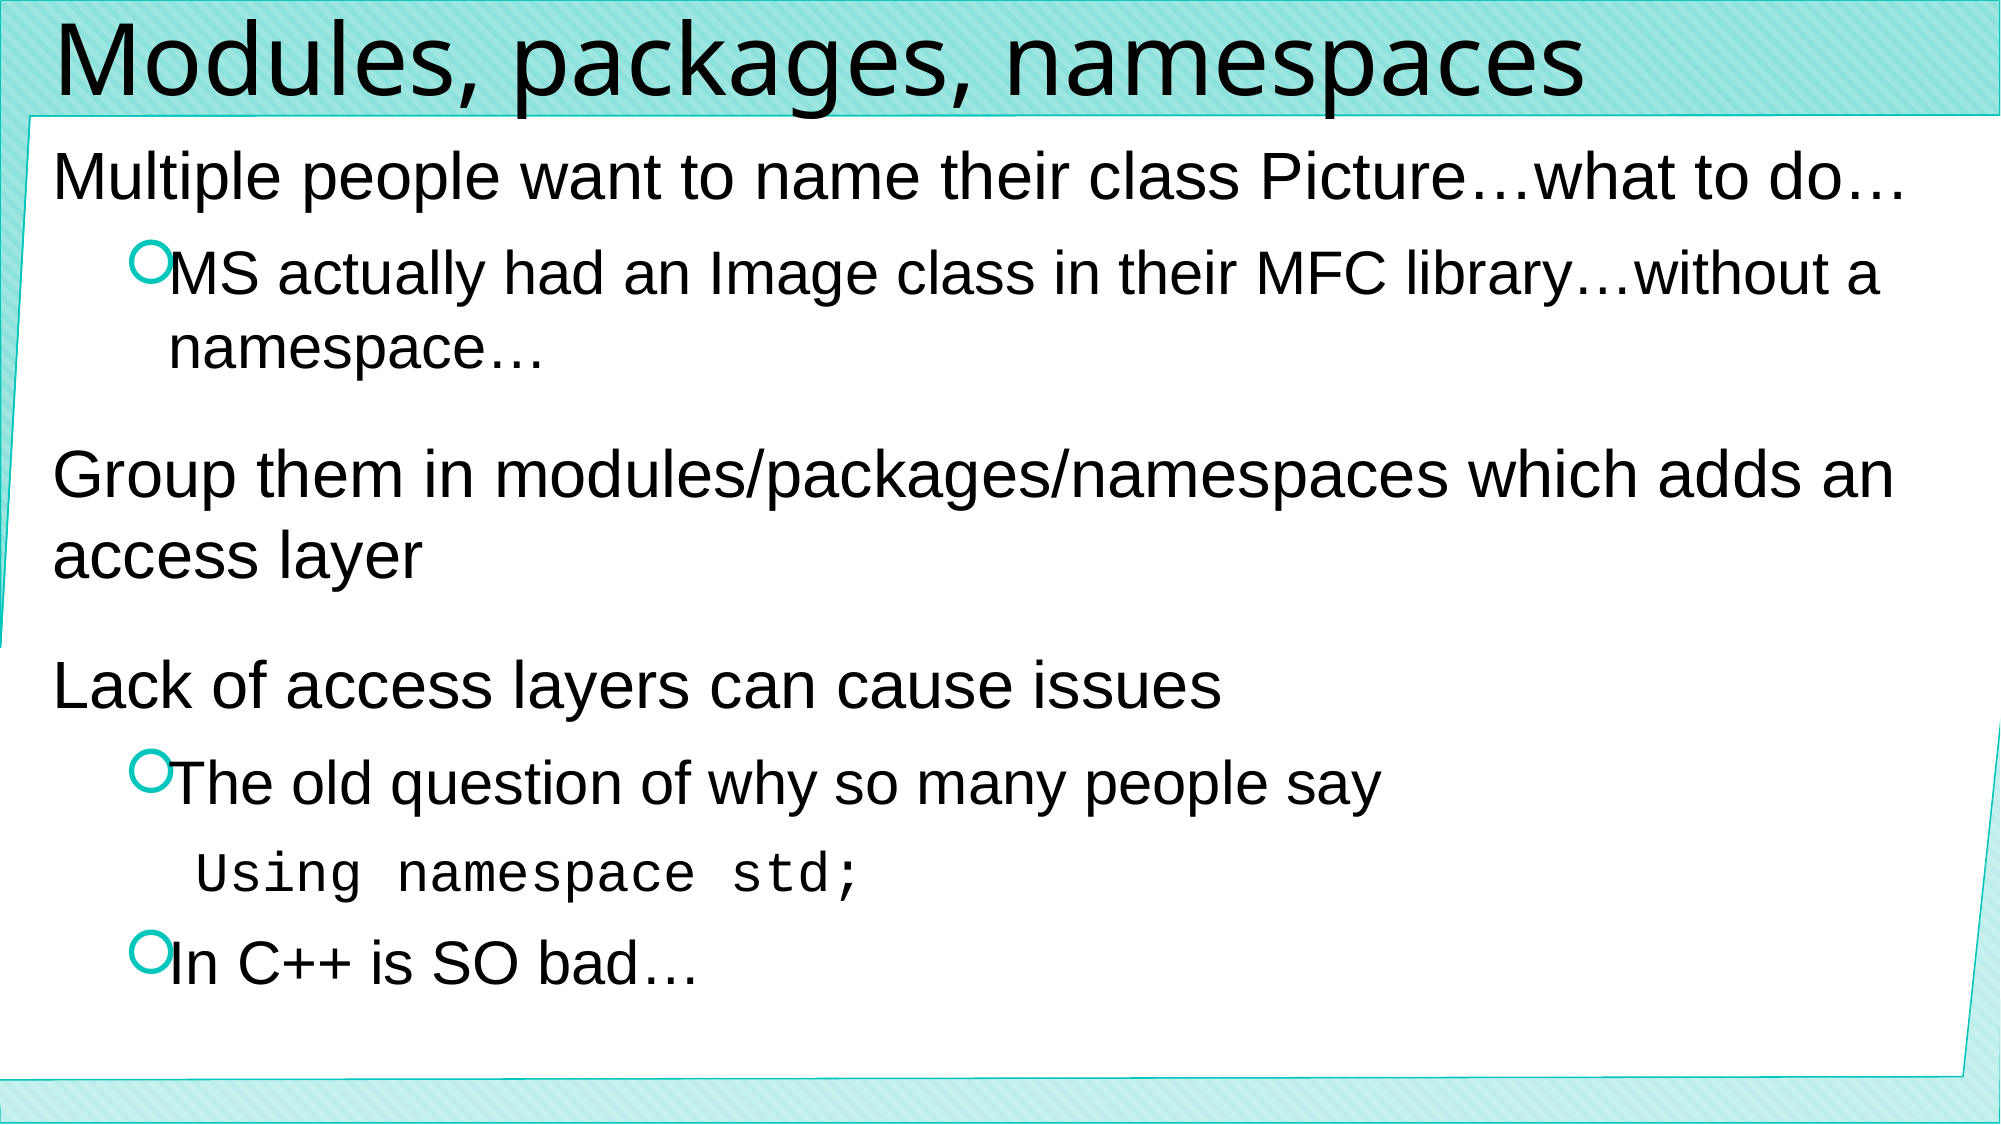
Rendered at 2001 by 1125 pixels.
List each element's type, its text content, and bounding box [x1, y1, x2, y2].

title Modules, packages, namespaces [37, 6, 1939, 106]
list Multiple people want to name their class Picture…what to do… MS actually had an Image class in their MFC library…without a namespace… Group them in modules/packages/namespaces which adds an access layer Lack of access layers can cause issues The old question of why so many people say Using namespace std; In C++ is SO bad… [37, 124, 1939, 1059]
